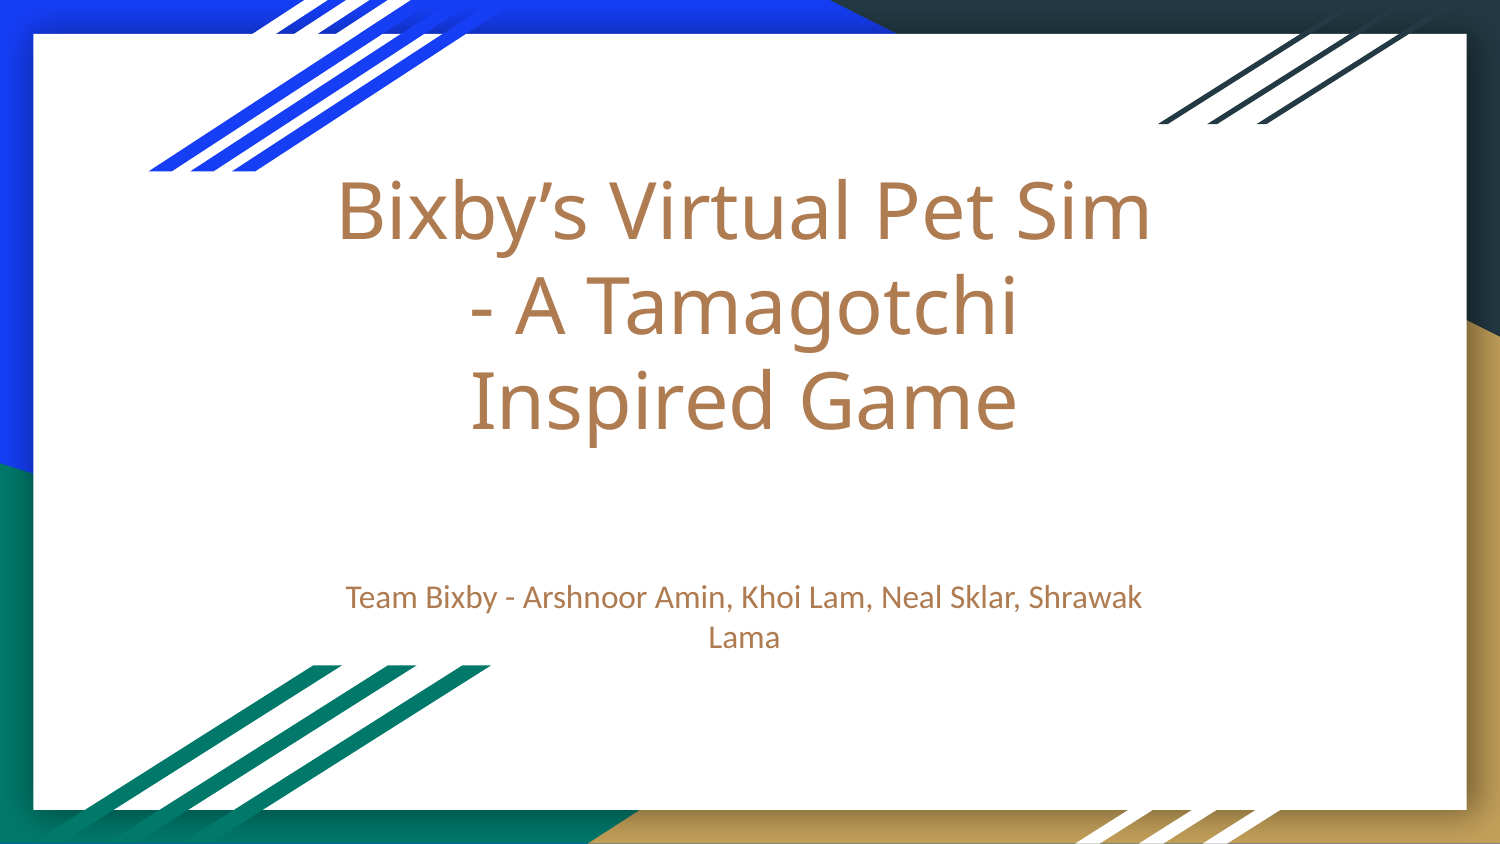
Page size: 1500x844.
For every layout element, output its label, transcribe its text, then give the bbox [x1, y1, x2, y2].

subtitle Team Bixby - Arshnoor Amin, Khoi Lam, Neal Sklar, Shrawak Lama [304, 559, 1185, 646]
title Bixby’s Virtual Pet Sim - A Tamagotchi Inspired Game [304, 184, 1185, 422]
